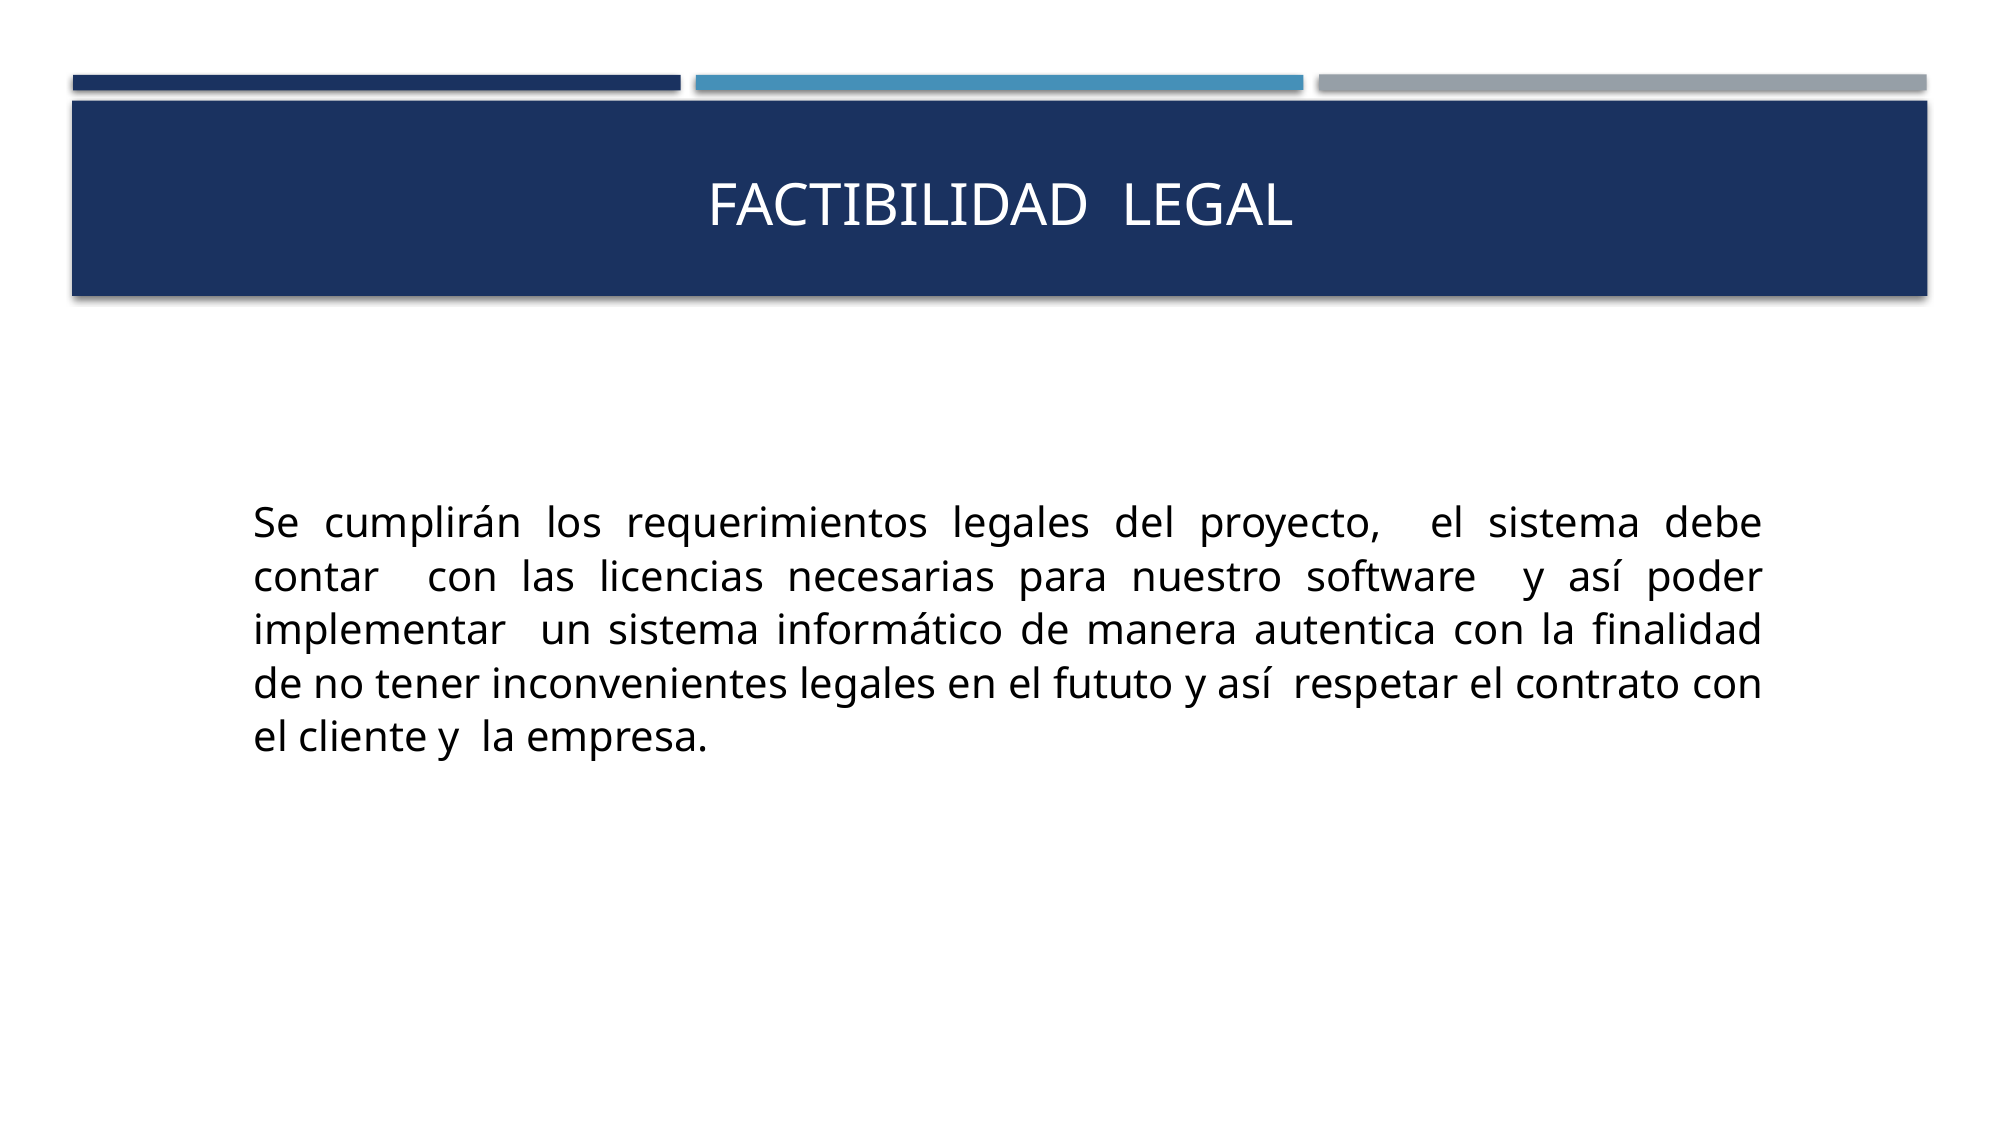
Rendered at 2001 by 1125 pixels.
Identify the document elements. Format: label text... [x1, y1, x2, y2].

text_box FACTIBILIDAD LEGAL [693, 154, 1325, 245]
text_box Se cumplirán los requerimientos legales del proyecto, el sistema debe contar con las licencias necesarias para nuestro software y así poder implementar un sistema informático de manera autentica con la finalidad de no tener inconvenientes legales en el fututo y así respetar el contrato con el cliente y la empresa. [238, 485, 1779, 838]
